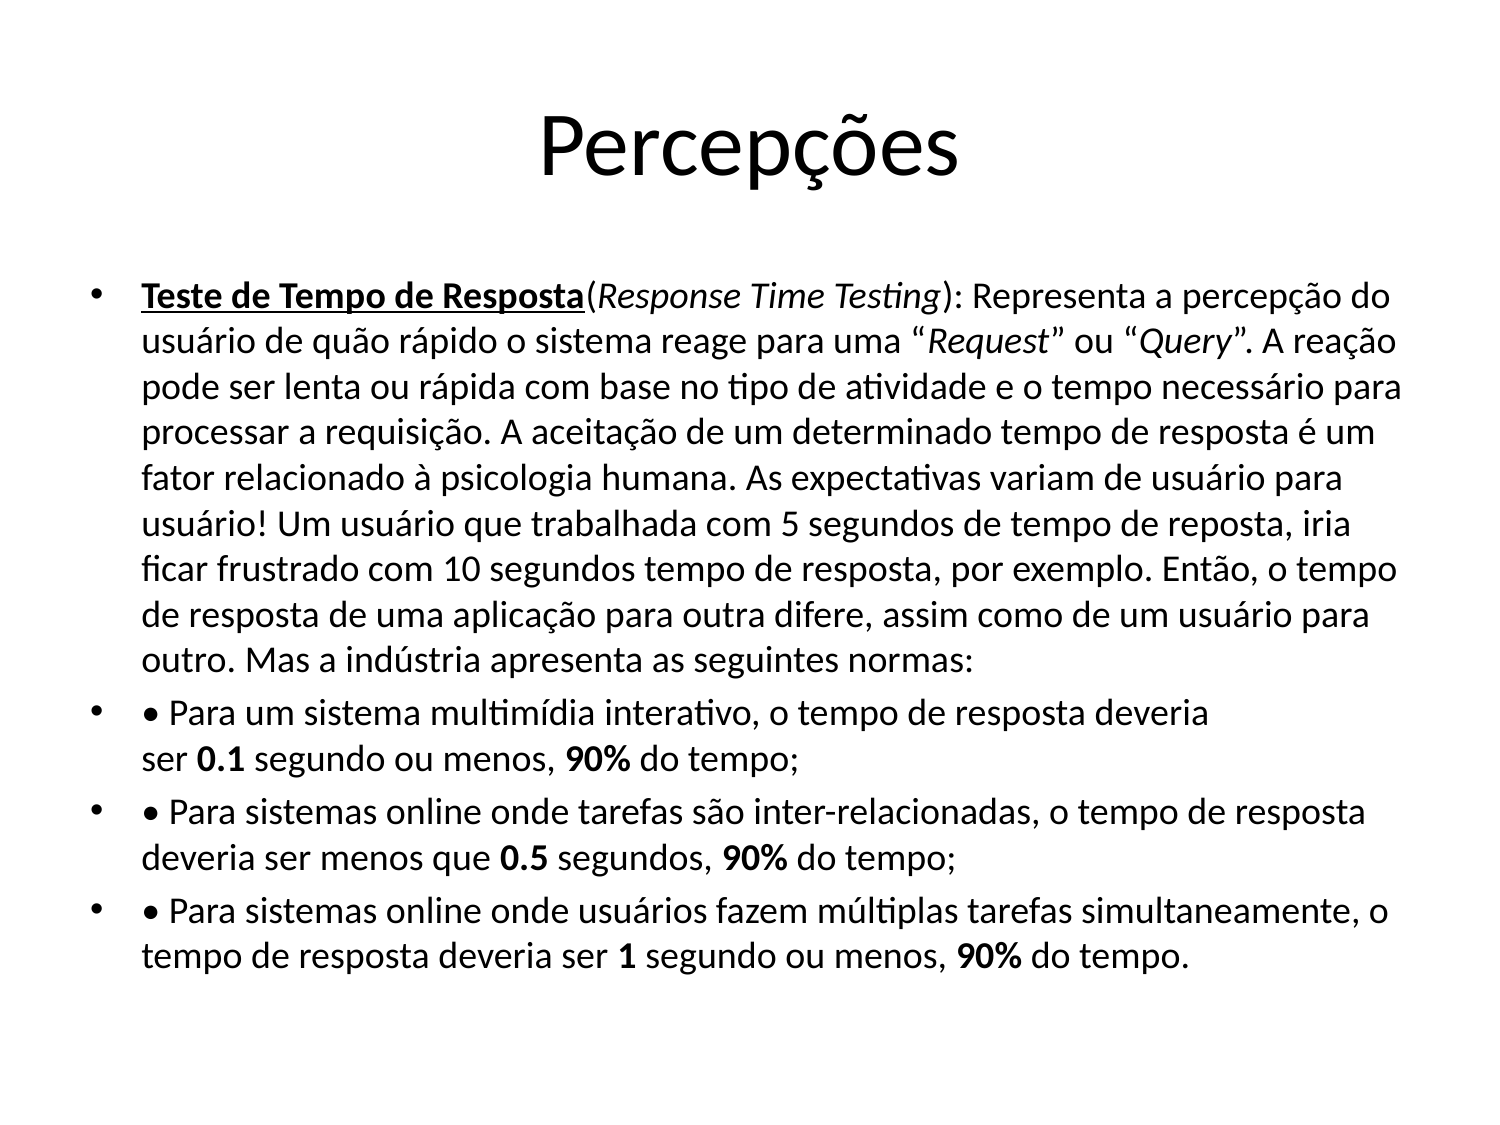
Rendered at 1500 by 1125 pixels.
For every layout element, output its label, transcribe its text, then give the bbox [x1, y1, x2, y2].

list Teste de Tempo de Resposta(Response Time Testing): Representa a percepção do usuário de quão rápido o sistema reage para uma “Request” ou “Query”. A reação pode ser lenta ou rápida com base no tipo de atividade e o tempo necessário para processar a requisição. A aceitação de um determinado tempo de resposta é um fator relacionado à psicologia humana. As expectativas variam de usuário para usuário! Um usuário que trabalhada com 5 segundos de tempo de reposta, iria ficar frustrado com 10 segundos tempo de resposta, por exemplo. Então, o tempo de resposta de uma aplicação para outra difere, assim como de um usuário para outro. Mas a indústria apresenta as seguintes normas: • Para um sistema multimídia interativo, o tempo de resposta deveria ser 0.1 segundo ou menos, 90% do tempo; • Para sistemas online onde tarefas são inter-relacionadas, o tempo de resposta deveria ser menos que 0.5 segundos, 90% do tempo; • Para sistemas online onde usuários fazem múltiplas tarefas simultaneamente, o tempo de resposta deveria ser 1 segundo ou menos, 90% do tempo. [75, 262, 1425, 1005]
title Percepções [75, 45, 1425, 233]
